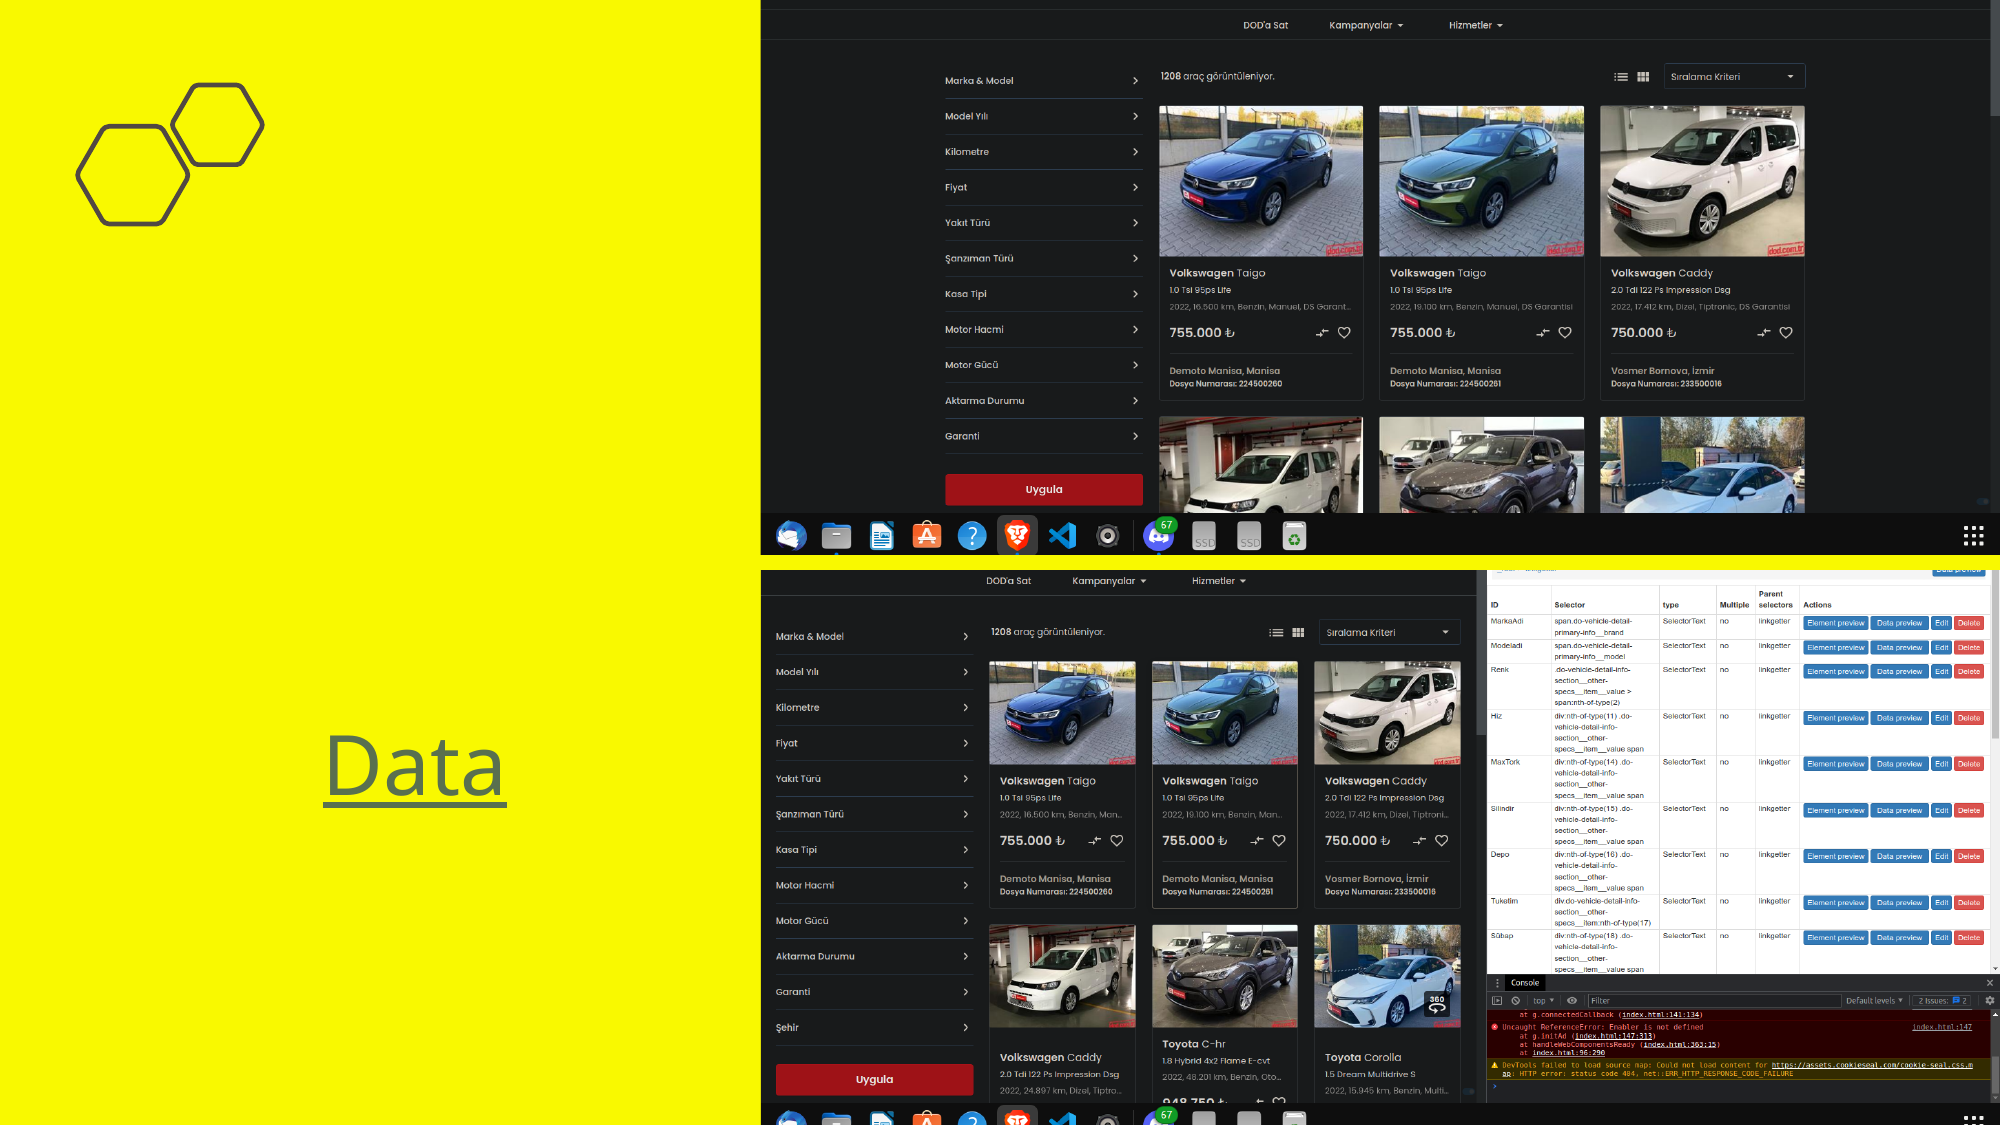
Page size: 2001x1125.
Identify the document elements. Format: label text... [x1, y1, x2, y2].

picture [760, 0, 2000, 555]
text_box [77, 85, 263, 225]
picture [760, 569, 2000, 1125]
title Data [164, 264, 666, 824]
text_box [0, 0, 2000, 1125]
